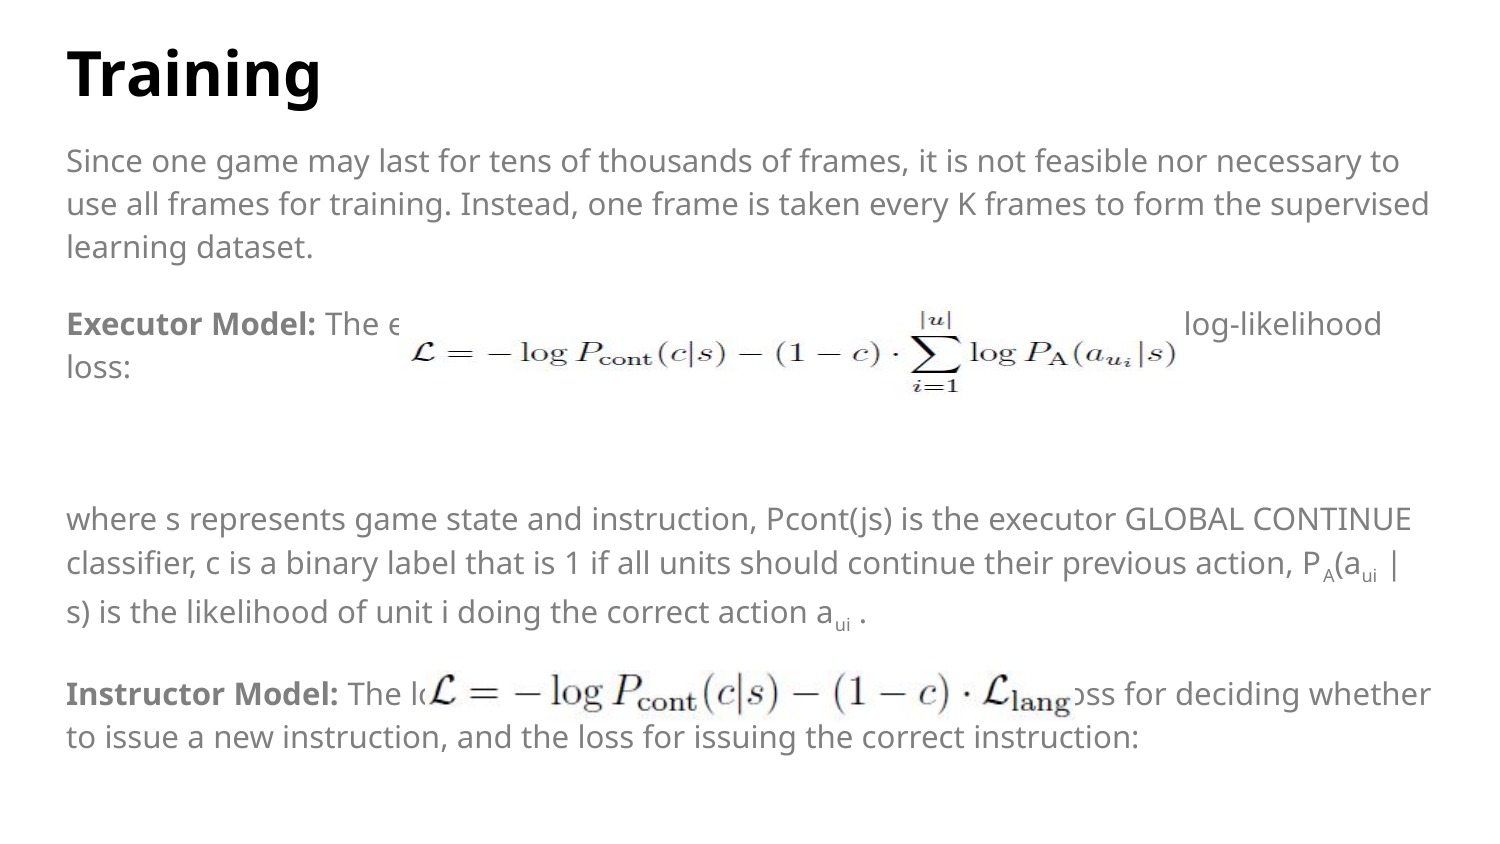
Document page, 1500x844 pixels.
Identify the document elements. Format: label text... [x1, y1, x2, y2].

picture [398, 307, 1184, 401]
list Since one game may last for tens of thousands of frames, it is not feasible nor necessary to use all frames for training. Instead, one frame is taken every K frames to form the supervised learning dataset. Executor Model: The executor is trained to minimize the following negative log-likelihood loss: where s represents game state and instruction, Pcont(js) is the executor GLOBAL CONTINUE classifier, c is a binary label that is 1 if all units should continue their previous action, PA(aui | s) is the likelihood of unit i doing the correct action aui . Instructor Model: The loss for the instructor model is the sum of a loss for deciding whether to issue a new instruction, and the loss for issuing the correct instruction: [51, 120, 1449, 820]
title Training [51, 18, 1449, 120]
picture [424, 670, 1076, 723]
